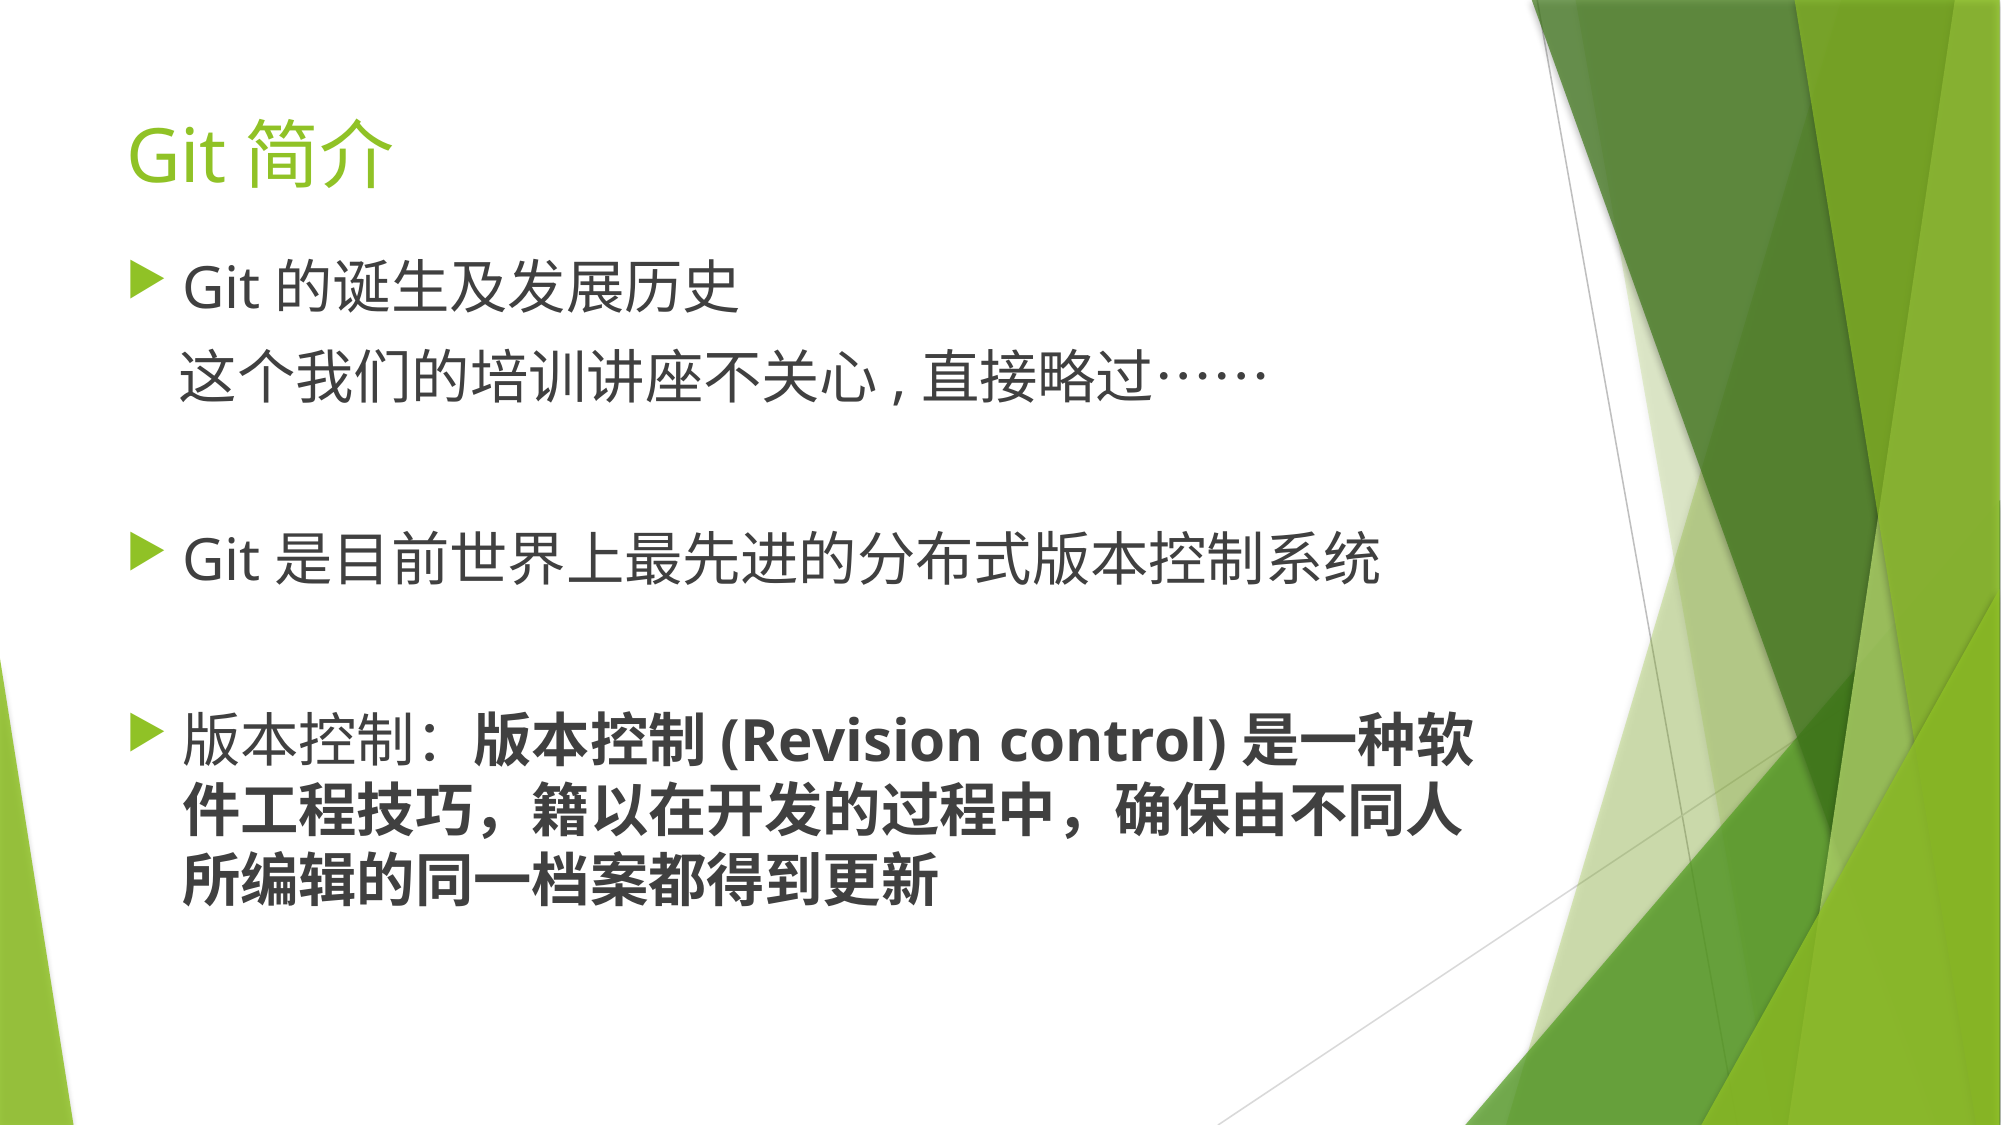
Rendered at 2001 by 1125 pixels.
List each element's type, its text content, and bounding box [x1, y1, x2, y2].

title Git简介 [111, 99, 1522, 242]
list Git的诞生及发展历史 这个我们的培训讲座不关心,直接略过…… Git是目前世界上最先进的分布式版本控制系统 版本控制：版本控制(Revision control)是一种软件工程技巧，籍以在开发的过程中，确保由不同人所编辑的同一档案都得到更新 [111, 242, 1522, 983]
